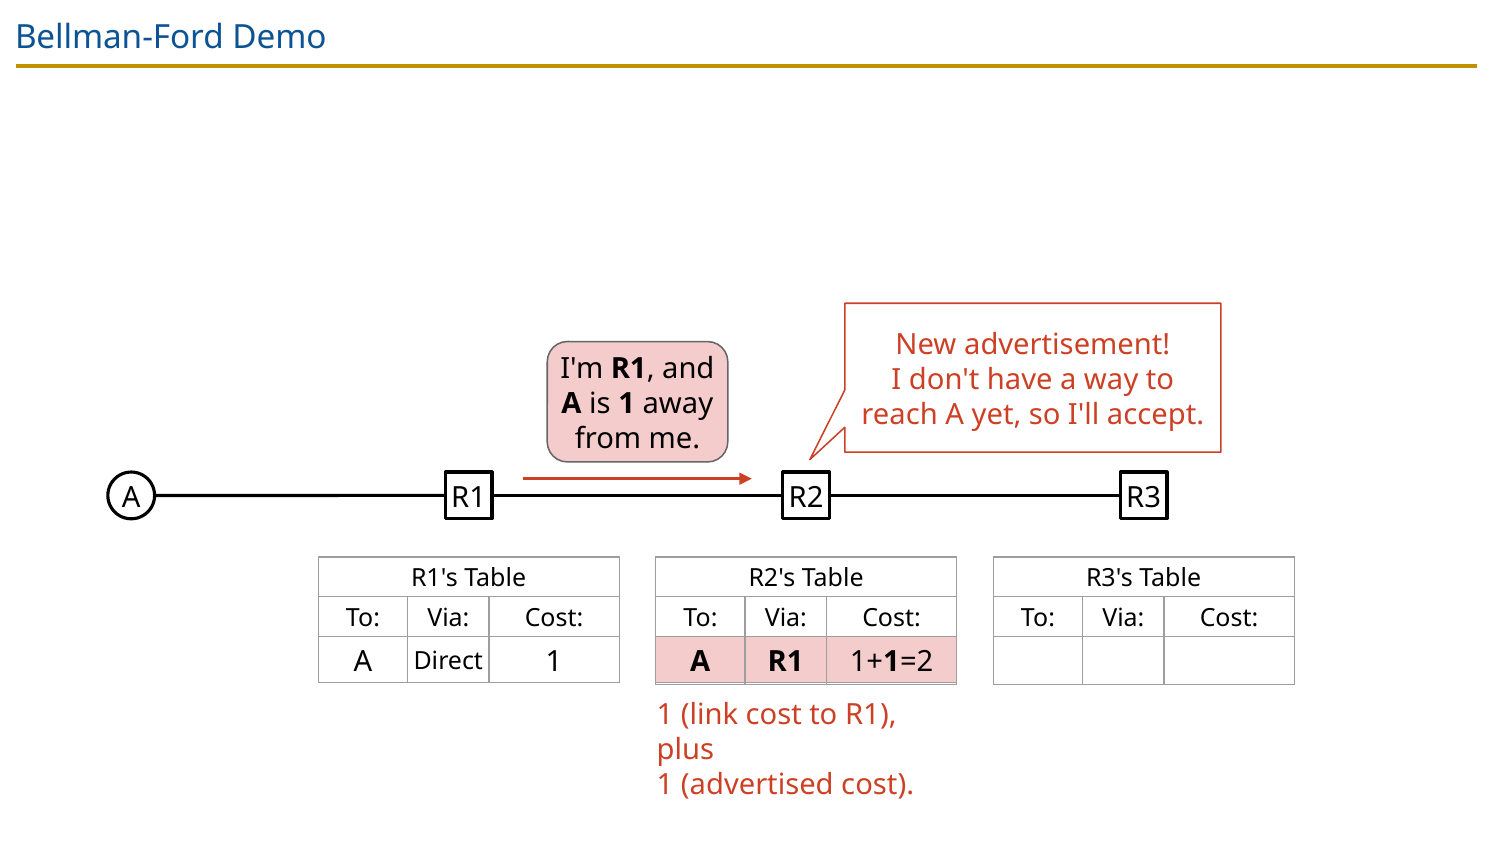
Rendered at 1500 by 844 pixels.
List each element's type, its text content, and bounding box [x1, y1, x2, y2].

table_cell R1 [746, 637, 826, 682]
table_cell To: [319, 597, 407, 636]
table_cell [1083, 637, 1163, 684]
text_box R3 [1120, 472, 1168, 519]
text_box 1 (link cost to R1), plus 1 (advertised cost). [652, 690, 961, 805]
table_cell Direct [408, 637, 488, 682]
table_cell To: [994, 597, 1082, 636]
text_box I'm R1, and A is 1 away from me. [547, 341, 728, 462]
table_cell Cost: [1165, 597, 1294, 636]
text_box New advertisement! I don't have a way to reach A yet, so I'll accept. [809, 303, 1221, 460]
text_box R2 [782, 472, 830, 519]
table_cell To: [656, 597, 744, 636]
table_cell 1+1=2 [827, 637, 956, 682]
table_cell [1165, 637, 1294, 684]
table_cell Via: [746, 597, 826, 636]
table_cell 1 [490, 637, 619, 682]
table_cell Cost: [827, 597, 956, 636]
table_cell Via: [1083, 597, 1163, 636]
text_box A [107, 472, 155, 519]
table_cell A [319, 637, 407, 682]
table_cell [994, 637, 1082, 684]
table_cell Via: [408, 597, 488, 636]
table_header R1's Table [319, 558, 619, 596]
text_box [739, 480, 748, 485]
text_box R1 [445, 472, 493, 519]
table_cell Cost: [490, 597, 619, 636]
table_header R3's Table [994, 558, 1294, 596]
title Bellman-Ford Demo [0, 0, 1500, 65]
table_header R2's Table [656, 558, 956, 596]
table_cell A [656, 637, 744, 682]
